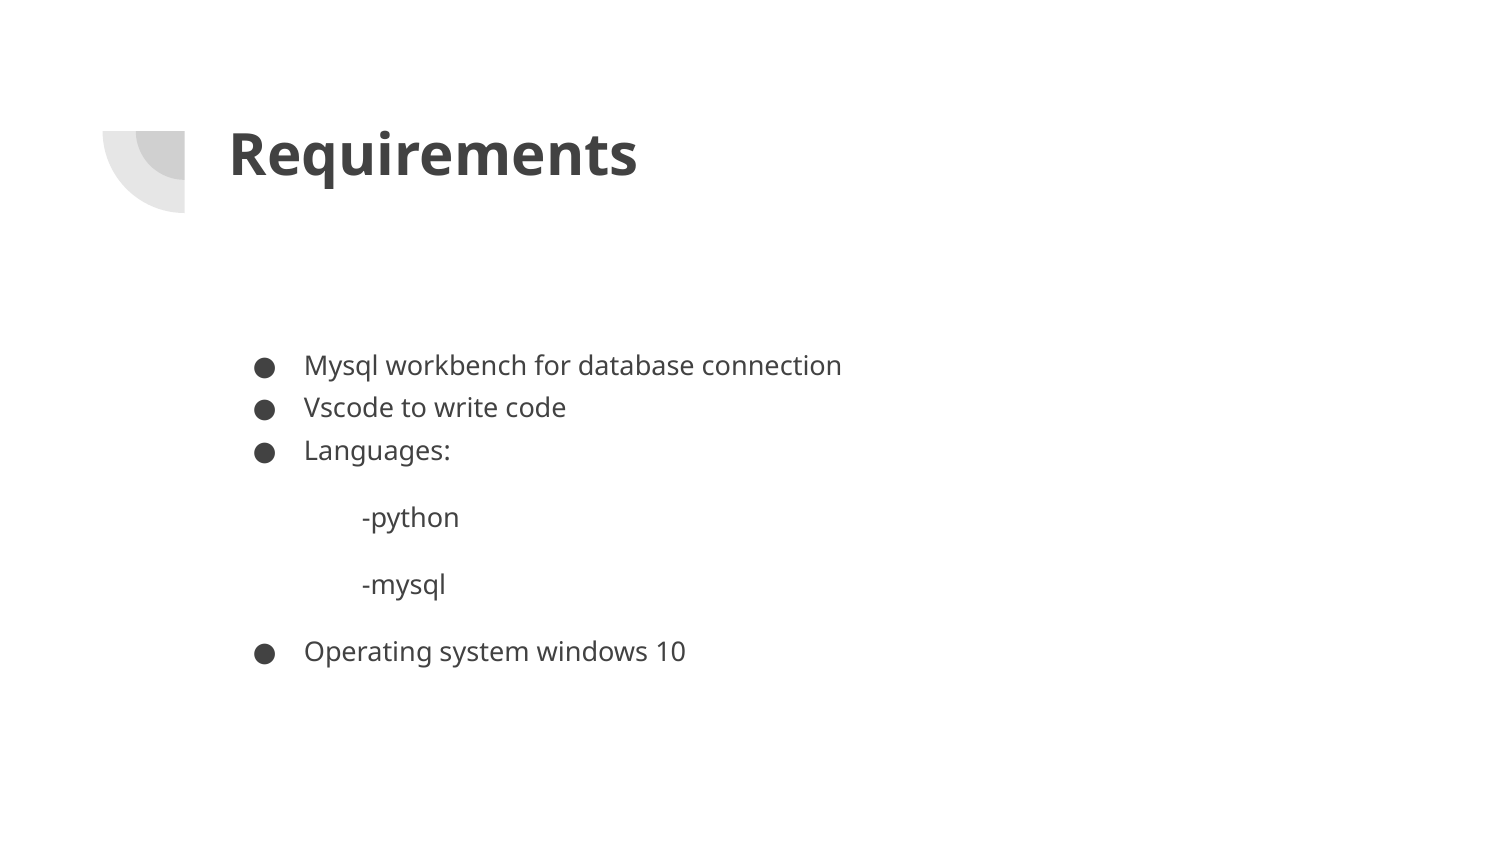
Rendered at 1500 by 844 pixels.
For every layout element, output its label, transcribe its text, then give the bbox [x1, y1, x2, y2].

title Requirements [213, 98, 1368, 263]
list Mysql workbench for database connection Vscode to write code Languages: -python -mysql Operating system windows 10 [213, 326, 1368, 744]
